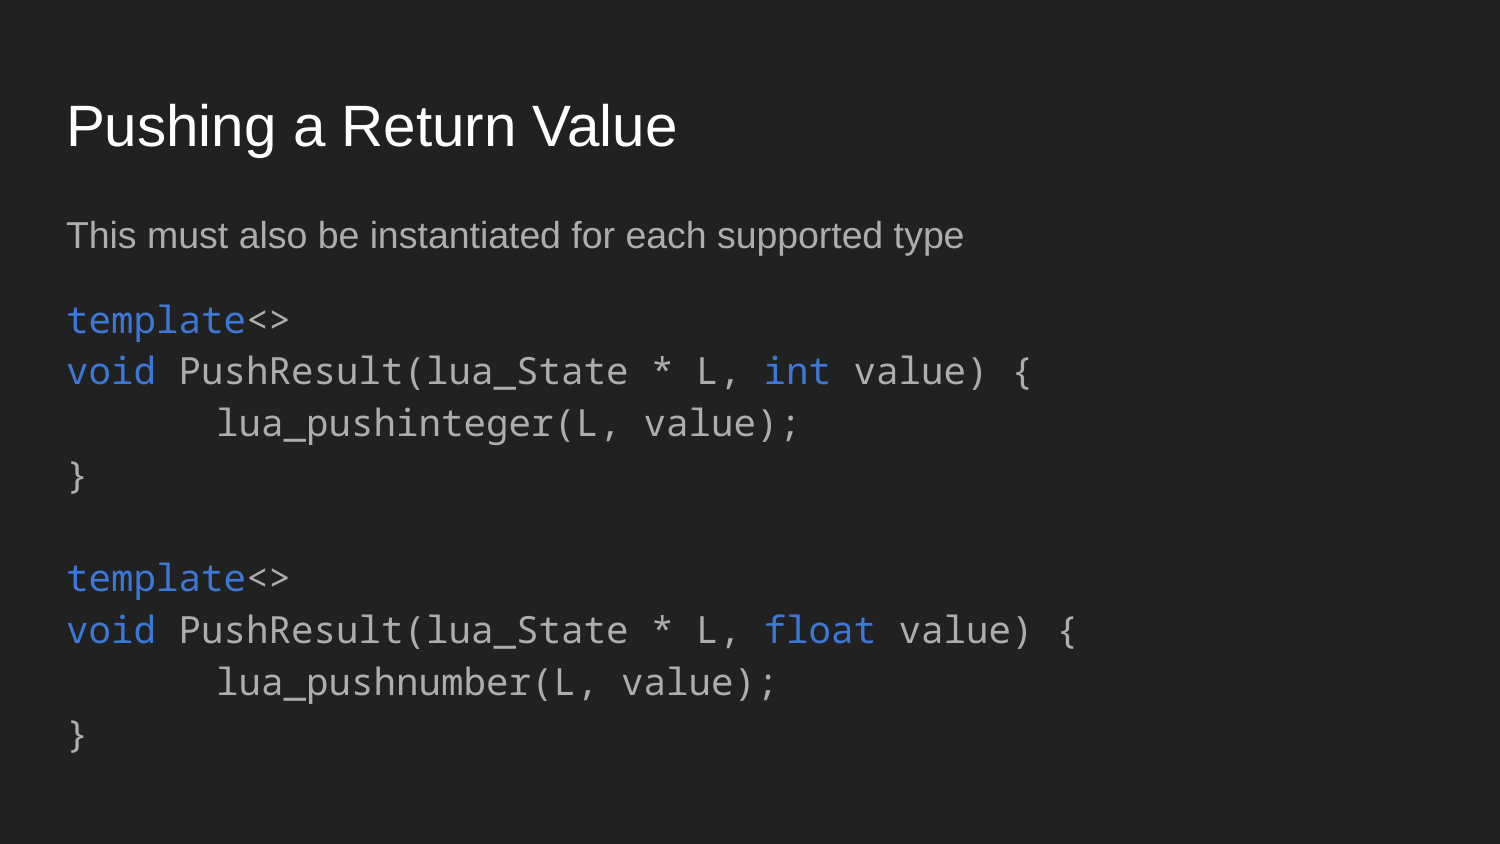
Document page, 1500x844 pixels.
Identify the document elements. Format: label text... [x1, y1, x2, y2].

list This must also be instantiated for each supported type template<> void PushResult(lua_State * L, int value) { lua_pushinteger(L, value); } template<> void PushResult(lua_State * L, float value) { lua_pushnumber(L, value); } [51, 189, 1449, 750]
title Pushing a Return Value [51, 72, 1449, 167]
